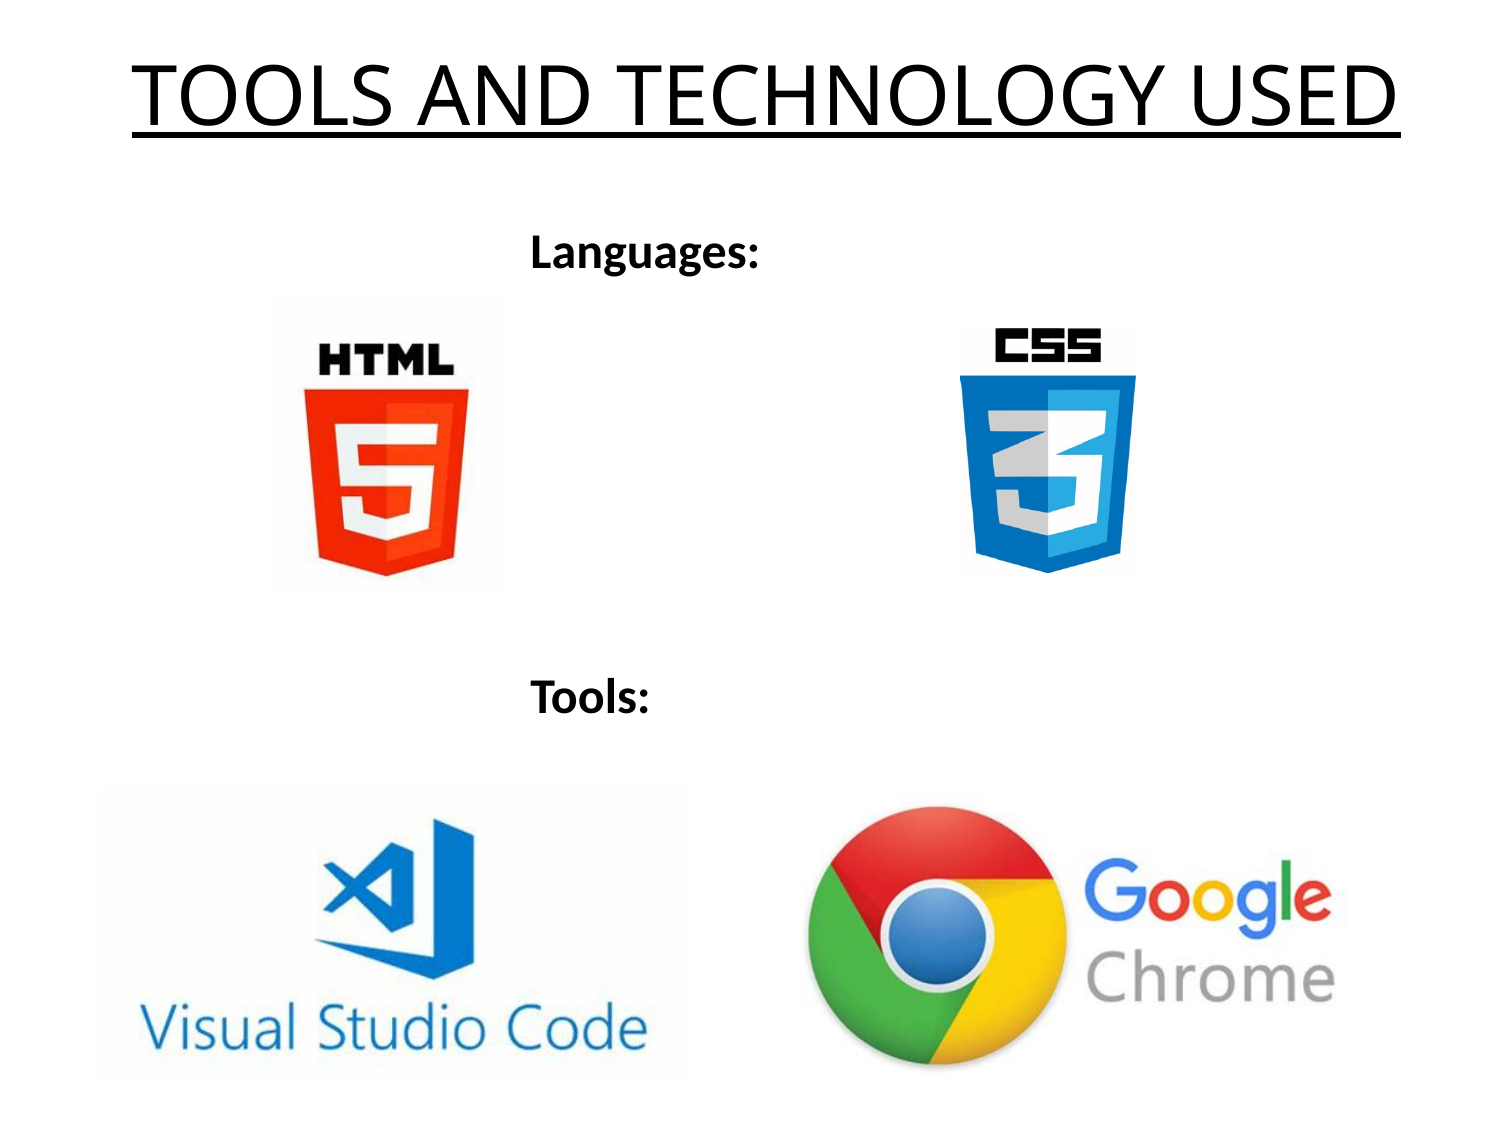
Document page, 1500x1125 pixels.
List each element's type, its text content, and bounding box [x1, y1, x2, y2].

picture [99, 787, 688, 1082]
picture [960, 327, 1136, 574]
picture [269, 292, 507, 595]
text_box Tools: [515, 656, 1008, 791]
picture [784, 773, 1359, 1096]
text_box Languages: [515, 210, 926, 346]
text_box TOOLS AND TECHNOLOGY USED [117, 35, 1418, 150]
